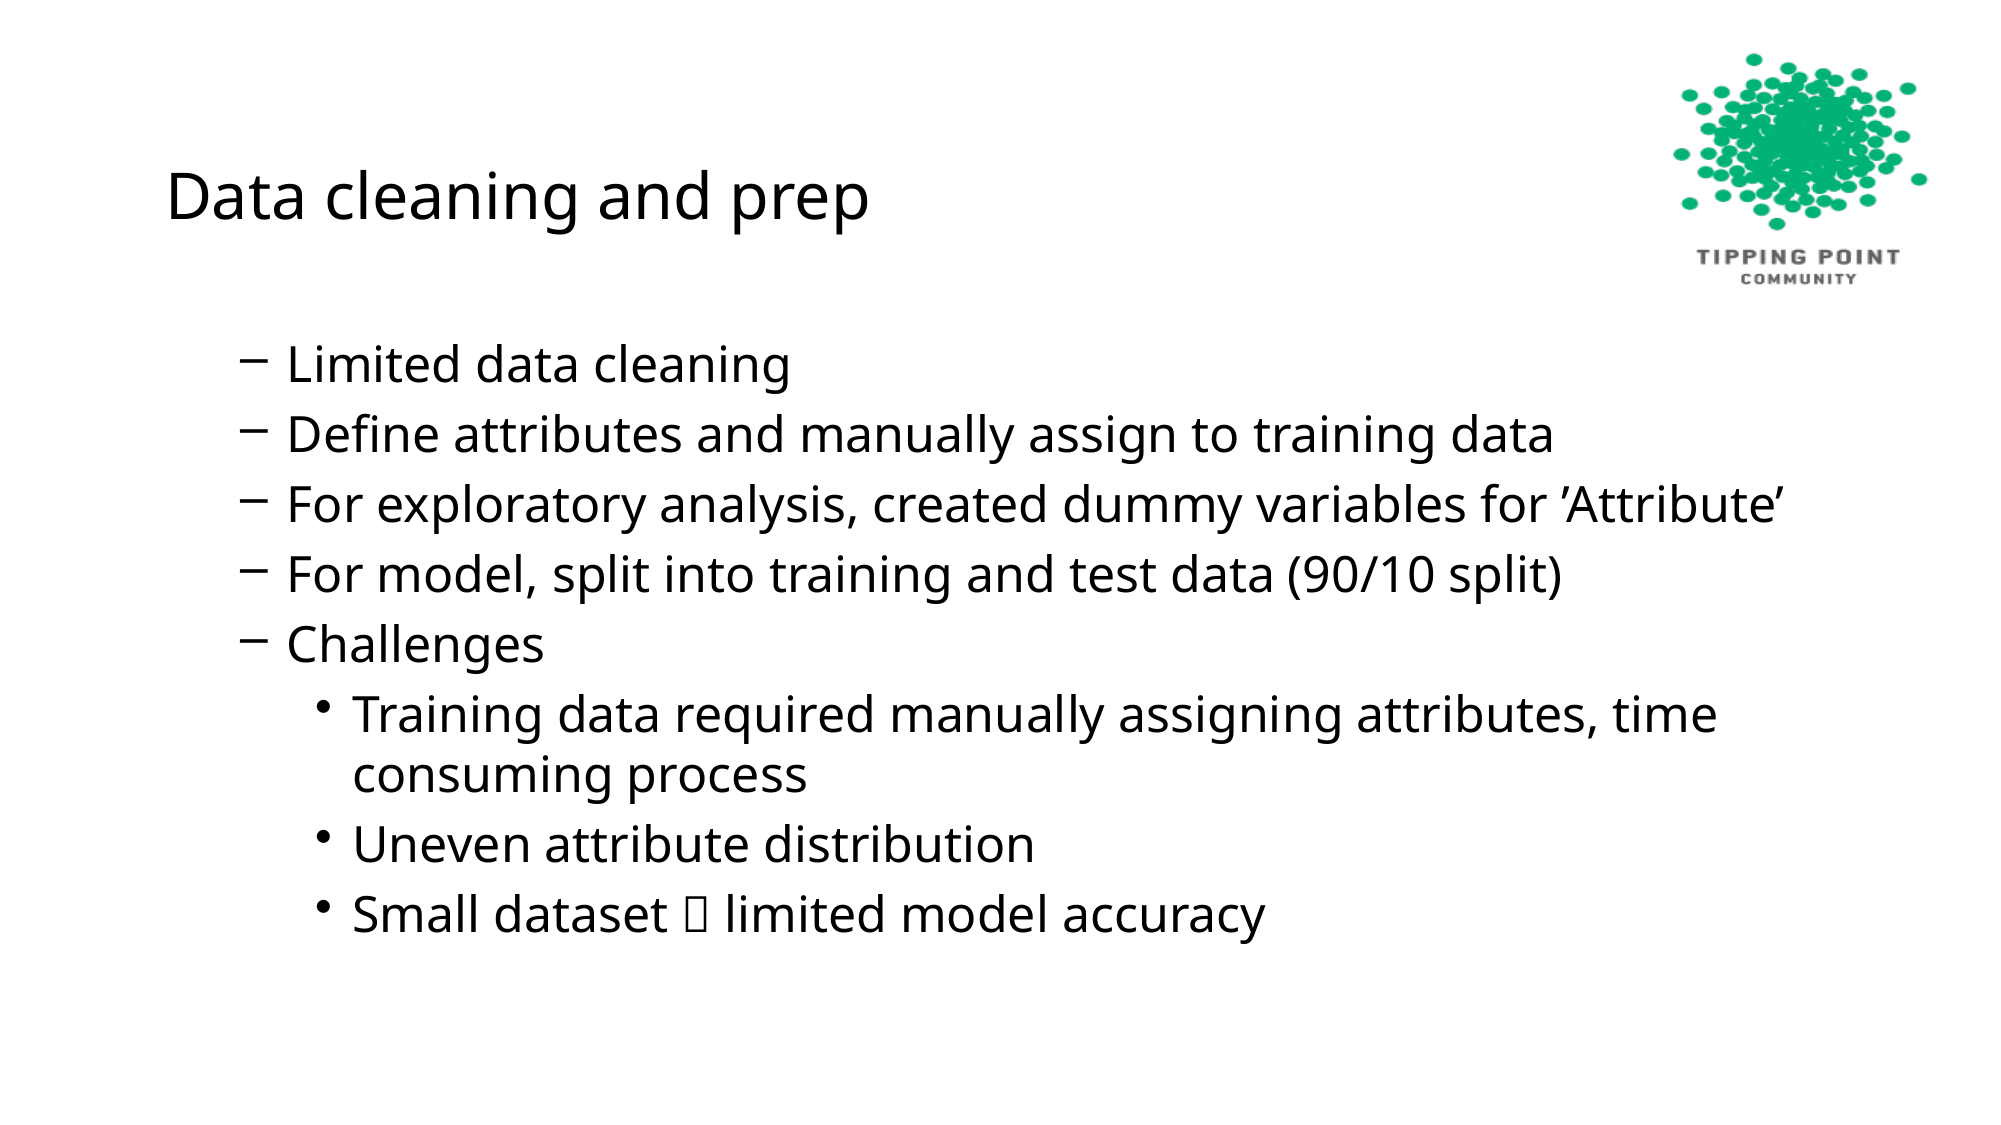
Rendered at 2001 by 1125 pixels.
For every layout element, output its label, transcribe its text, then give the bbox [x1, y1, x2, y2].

title Data cleaning and prep [150, 99, 1850, 288]
list Limited data cleaning Define attributes and manually assign to training data For exploratory analysis, created dummy variables for ’Attribute’ For model, split into training and test data (90/10 split) Challenges Training data required manually assigning attributes, time consuming process Uneven attribute distribution Small dataset  limited model accuracy [150, 324, 1850, 1000]
